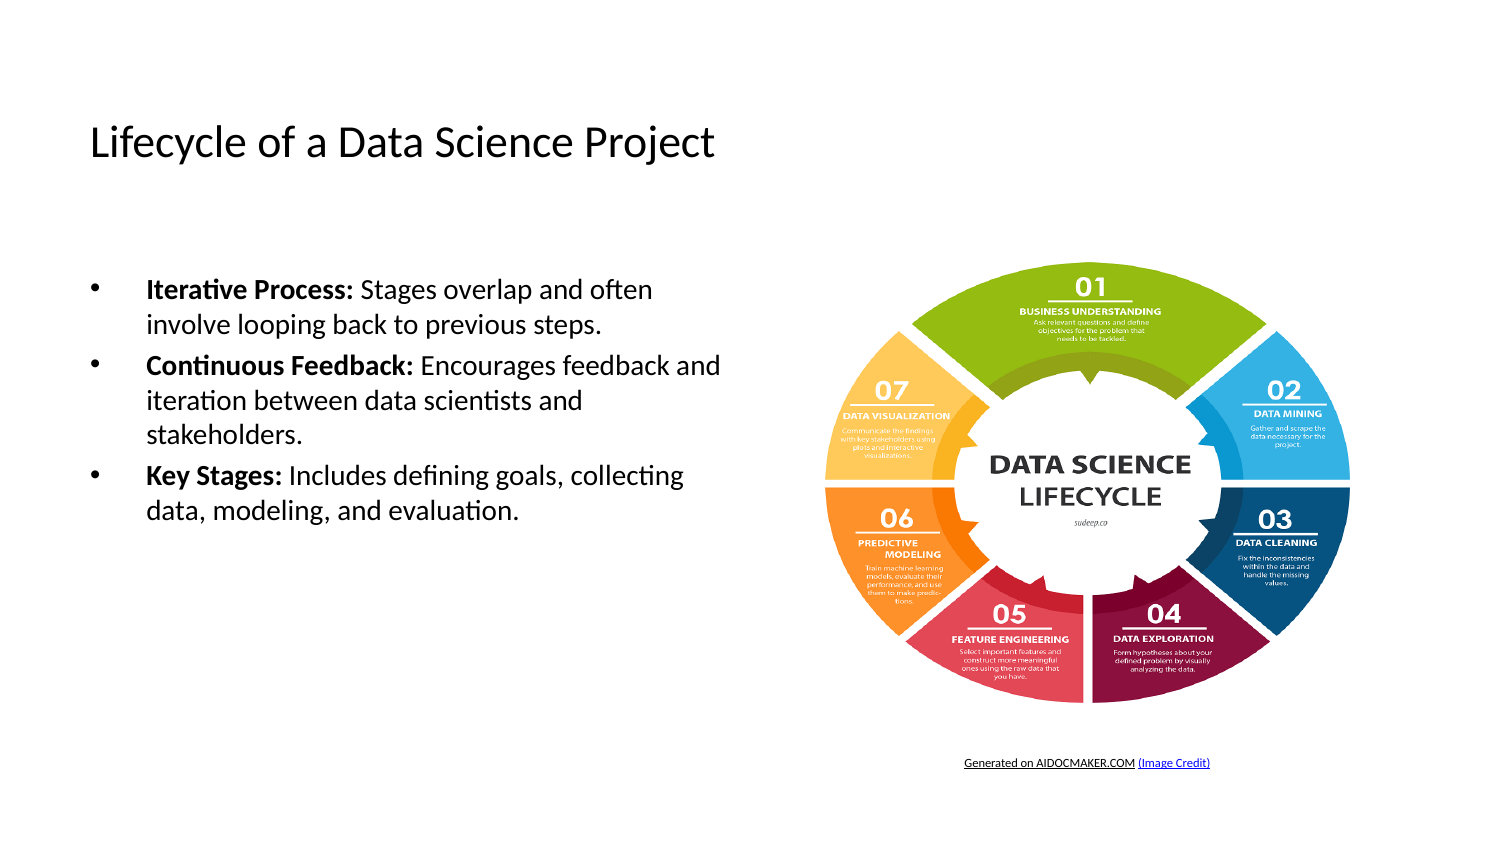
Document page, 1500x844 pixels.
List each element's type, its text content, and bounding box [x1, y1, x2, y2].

list Iterative Process: Stages overlap and often involve looping back to previous steps. Continuous Feedback: Encourages feedback and iteration between data scientists and stakeholders. Key Stages: Includes defining goals, collecting data, modeling, and evaluation. [75, 262, 750, 844]
picture [824, 262, 1351, 703]
title Lifecycle of a Data Science Project [75, 45, 1425, 233]
text_box Generated on AIDOCMAKER.COM (Image Credit) [949, 711, 1226, 778]
